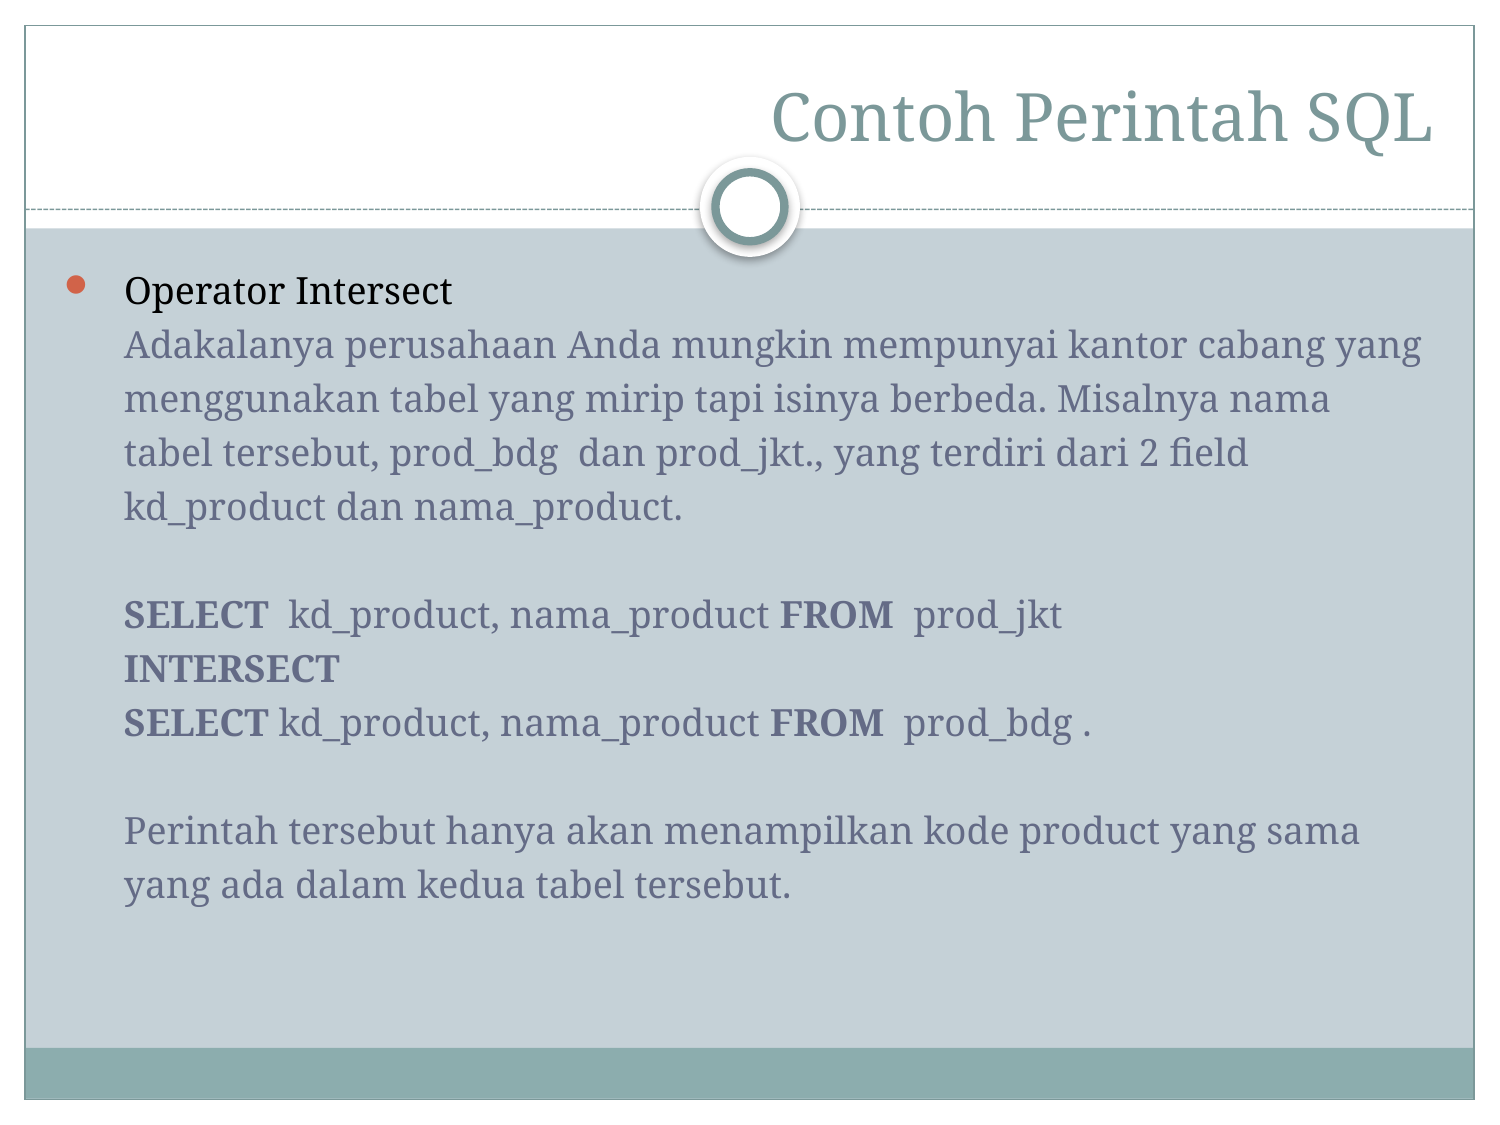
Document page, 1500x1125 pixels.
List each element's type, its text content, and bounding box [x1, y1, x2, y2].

list Operator Intersect Adakalanya perusahaan Anda mungkin mempunyai kantor cabang yang menggunakan tabel yang mirip tapi isinya berbeda. Misalnya nama tabel tersebut, prod_bdg dan prod_jkt., yang terdiri dari 2 field kd_product dan nama_product. SELECT kd_product, nama_product FROM prod_jkt INTERSECT SELECT kd_product, nama_product FROM prod_bdg . Perintah tersebut hanya akan menampilkan kode product yang sama yang ada dalam kedua tabel tersebut. [49, 250, 1445, 1055]
title Contoh Perintah SQL [49, 37, 1450, 162]
